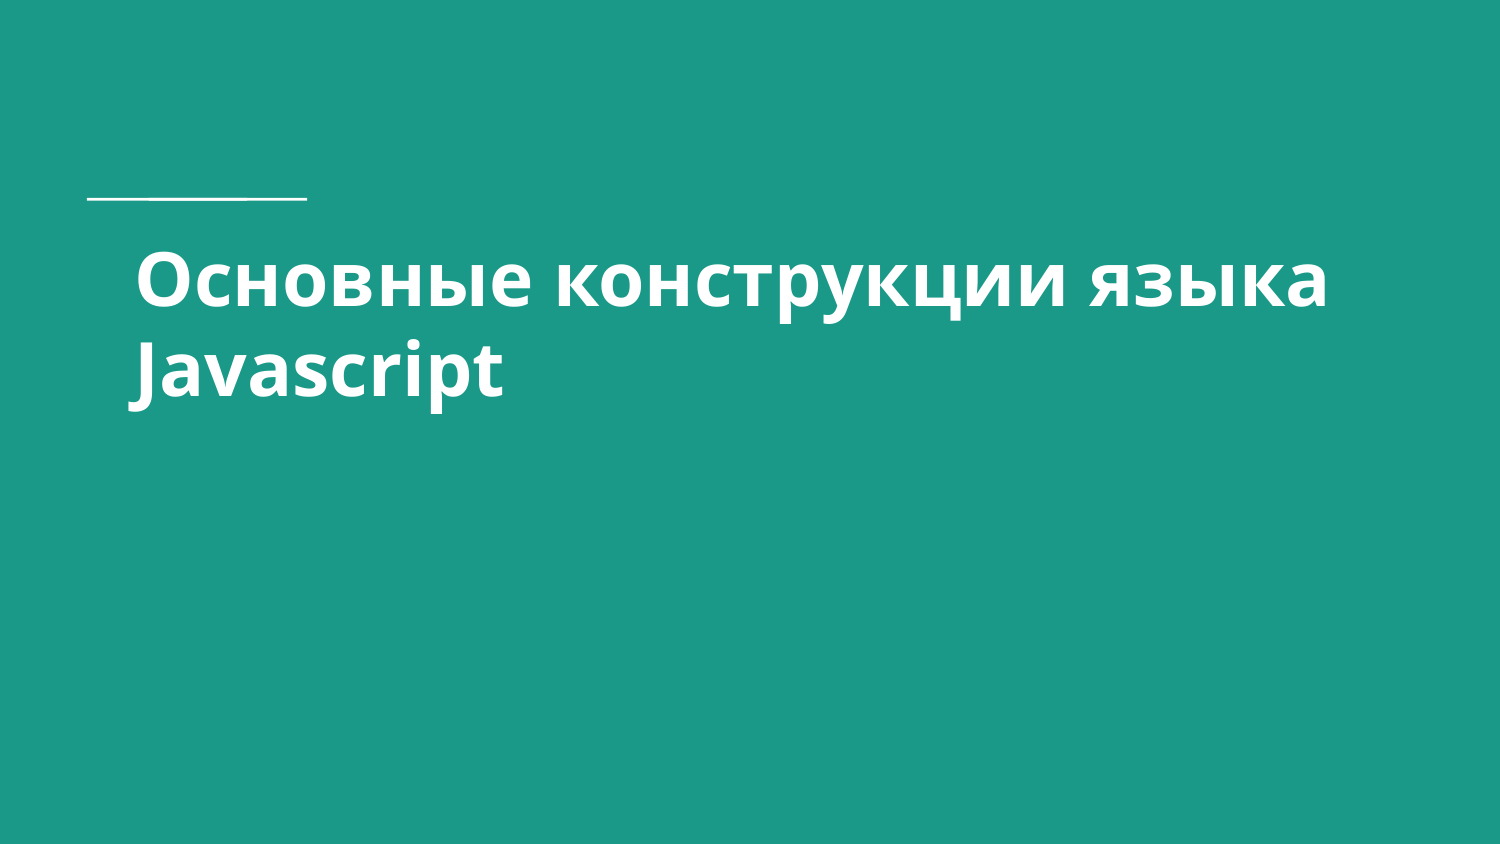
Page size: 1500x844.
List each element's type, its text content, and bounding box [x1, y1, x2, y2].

title Основные конструкции языка Javascript [119, 216, 1381, 466]
